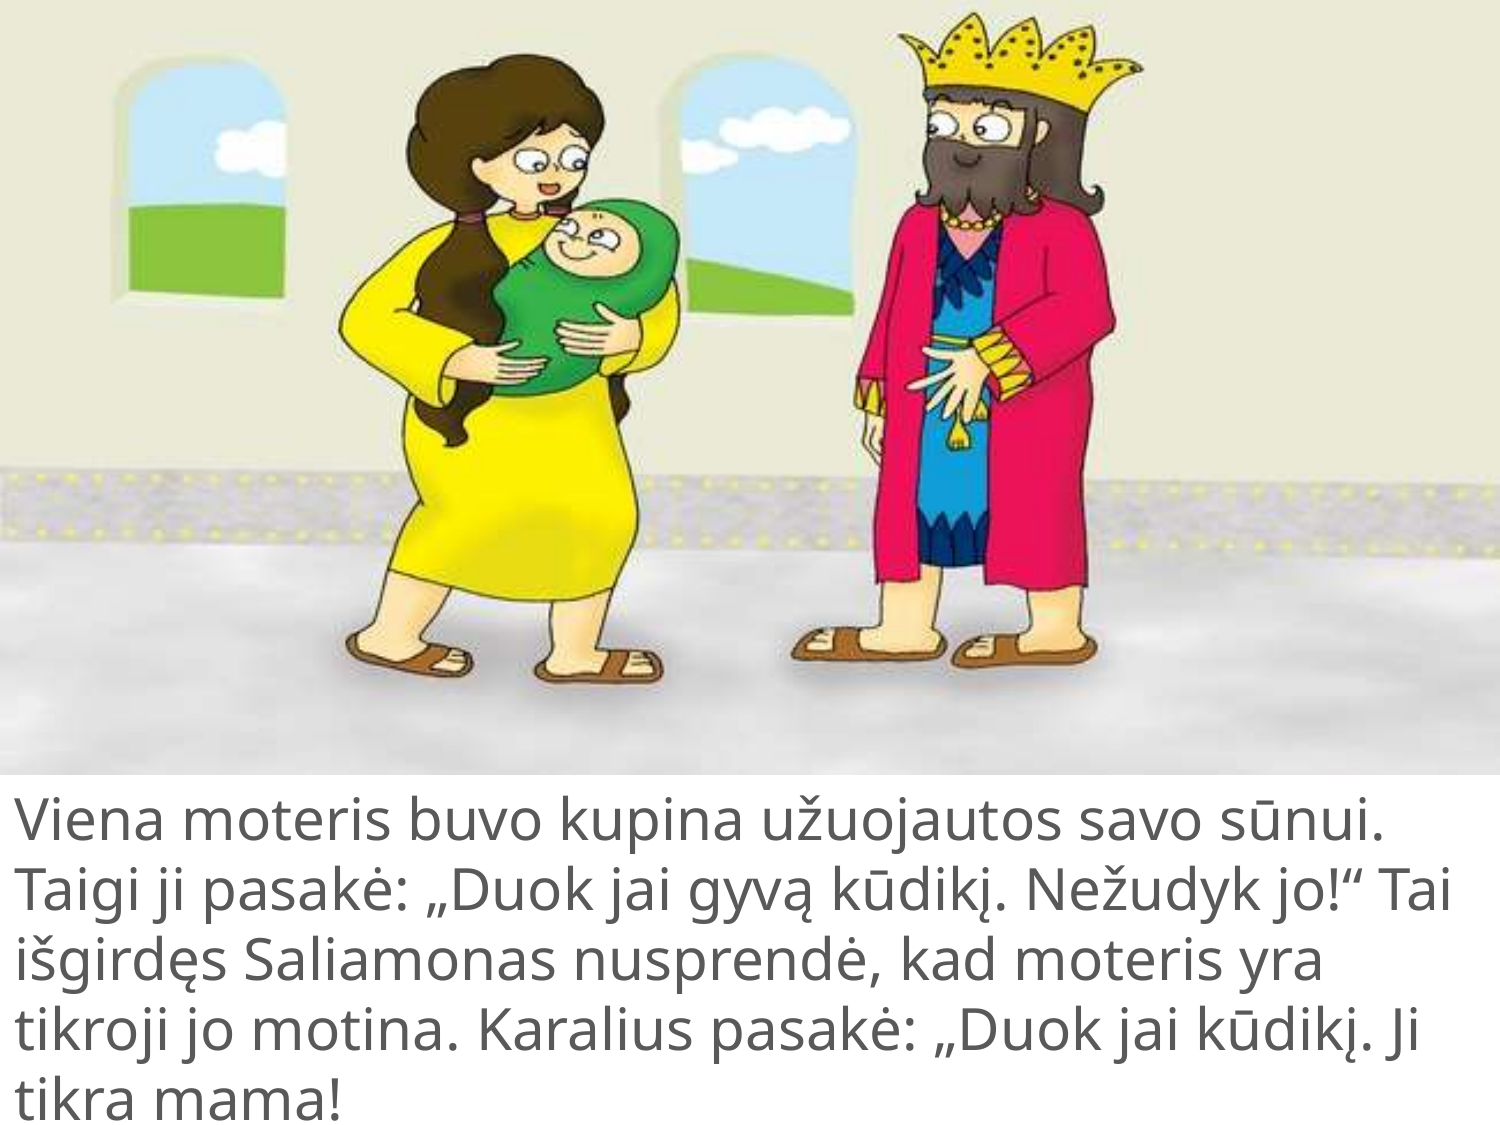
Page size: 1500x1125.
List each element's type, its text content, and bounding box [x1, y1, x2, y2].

picture [0, 0, 1500, 776]
text_box Viena moteris buvo kupina užuojautos savo sūnui. Taigi ji pasakė: „Duok jai gyvą kūdikį. Nežudyk jo!“ Tai išgirdęs Saliamonas nusprendė, kad moteris yra tikroji jo motina. Karalius pasakė: „Duok jai kūdikį. Ji tikra mama! [0, 784, 1486, 1125]
